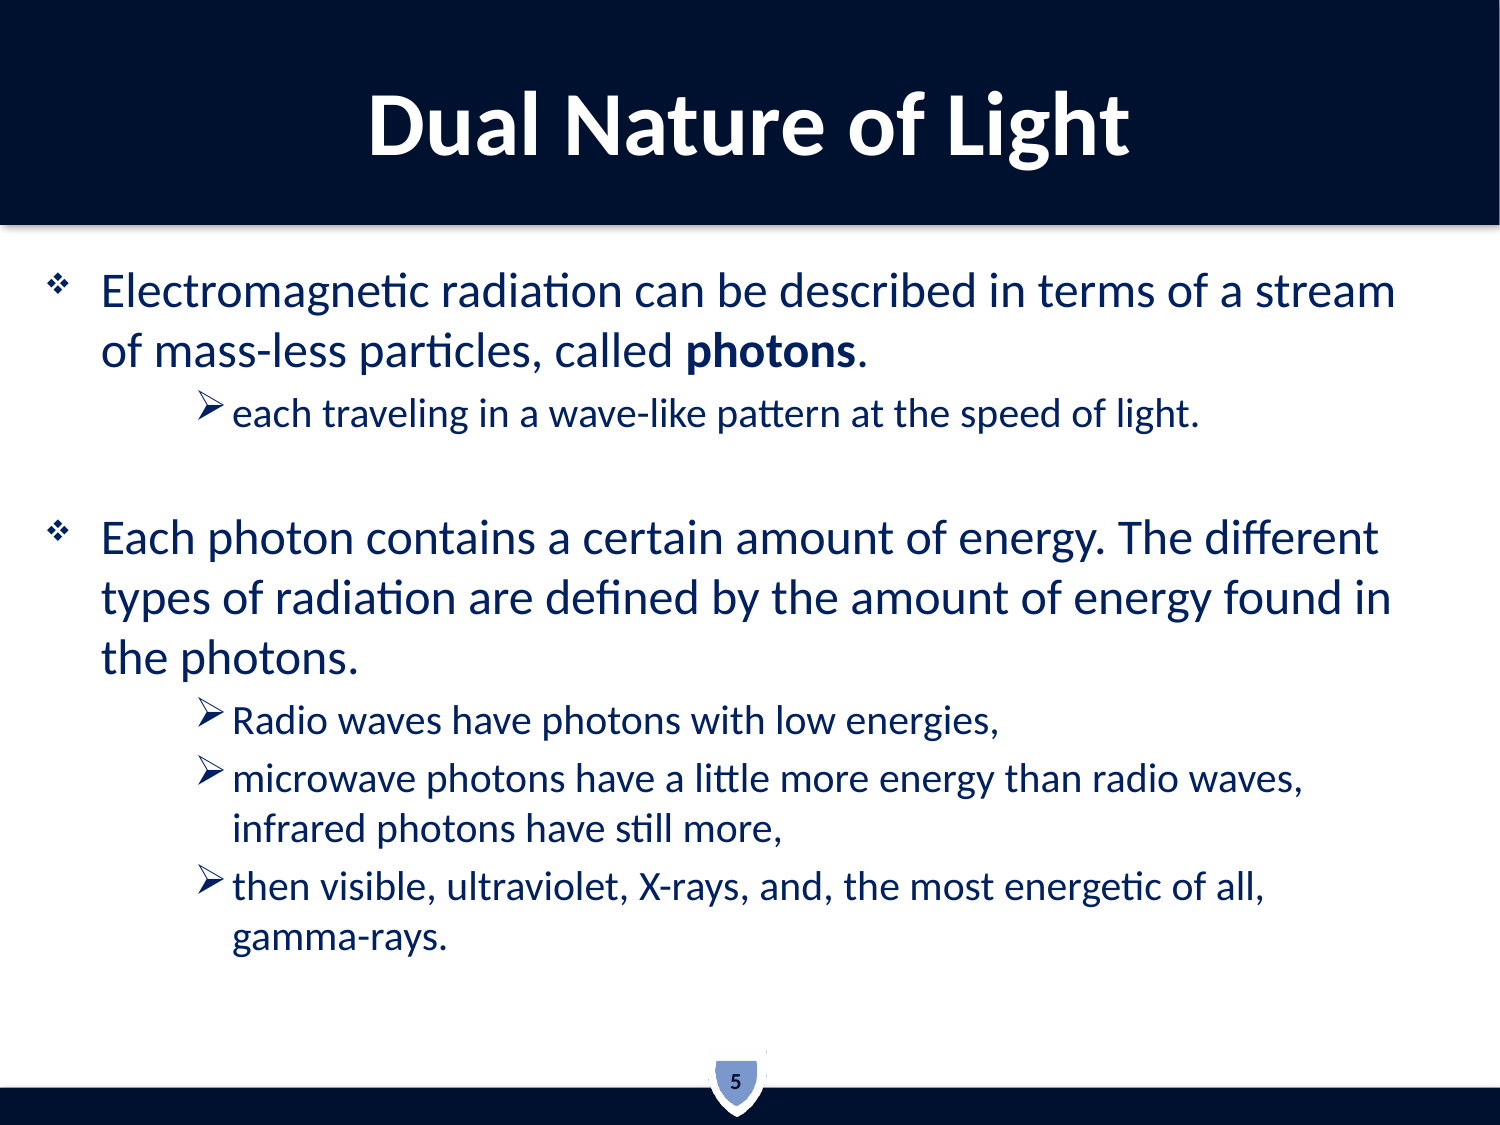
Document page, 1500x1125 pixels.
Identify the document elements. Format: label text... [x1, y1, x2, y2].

slide_number 5 [704, 1050, 768, 1110]
title Dual Nature of Light [75, 24, 1425, 213]
list Electromagnetic radiation can be described in terms of a stream of mass-less particles, called photons. each traveling in a wave-like pattern at the speed of light. Each photon contains a certain amount of energy. The different types of radiation are defined by the amount of energy found in the photons. Radio waves have photons with low energies, microwave photons have a little more energy than radio waves, infrared photons have still more, then visible, ultraviolet, X-rays, and, the most energetic of all, gamma-rays. [29, 249, 1425, 1061]
picture [706, 1110, 767, 1117]
